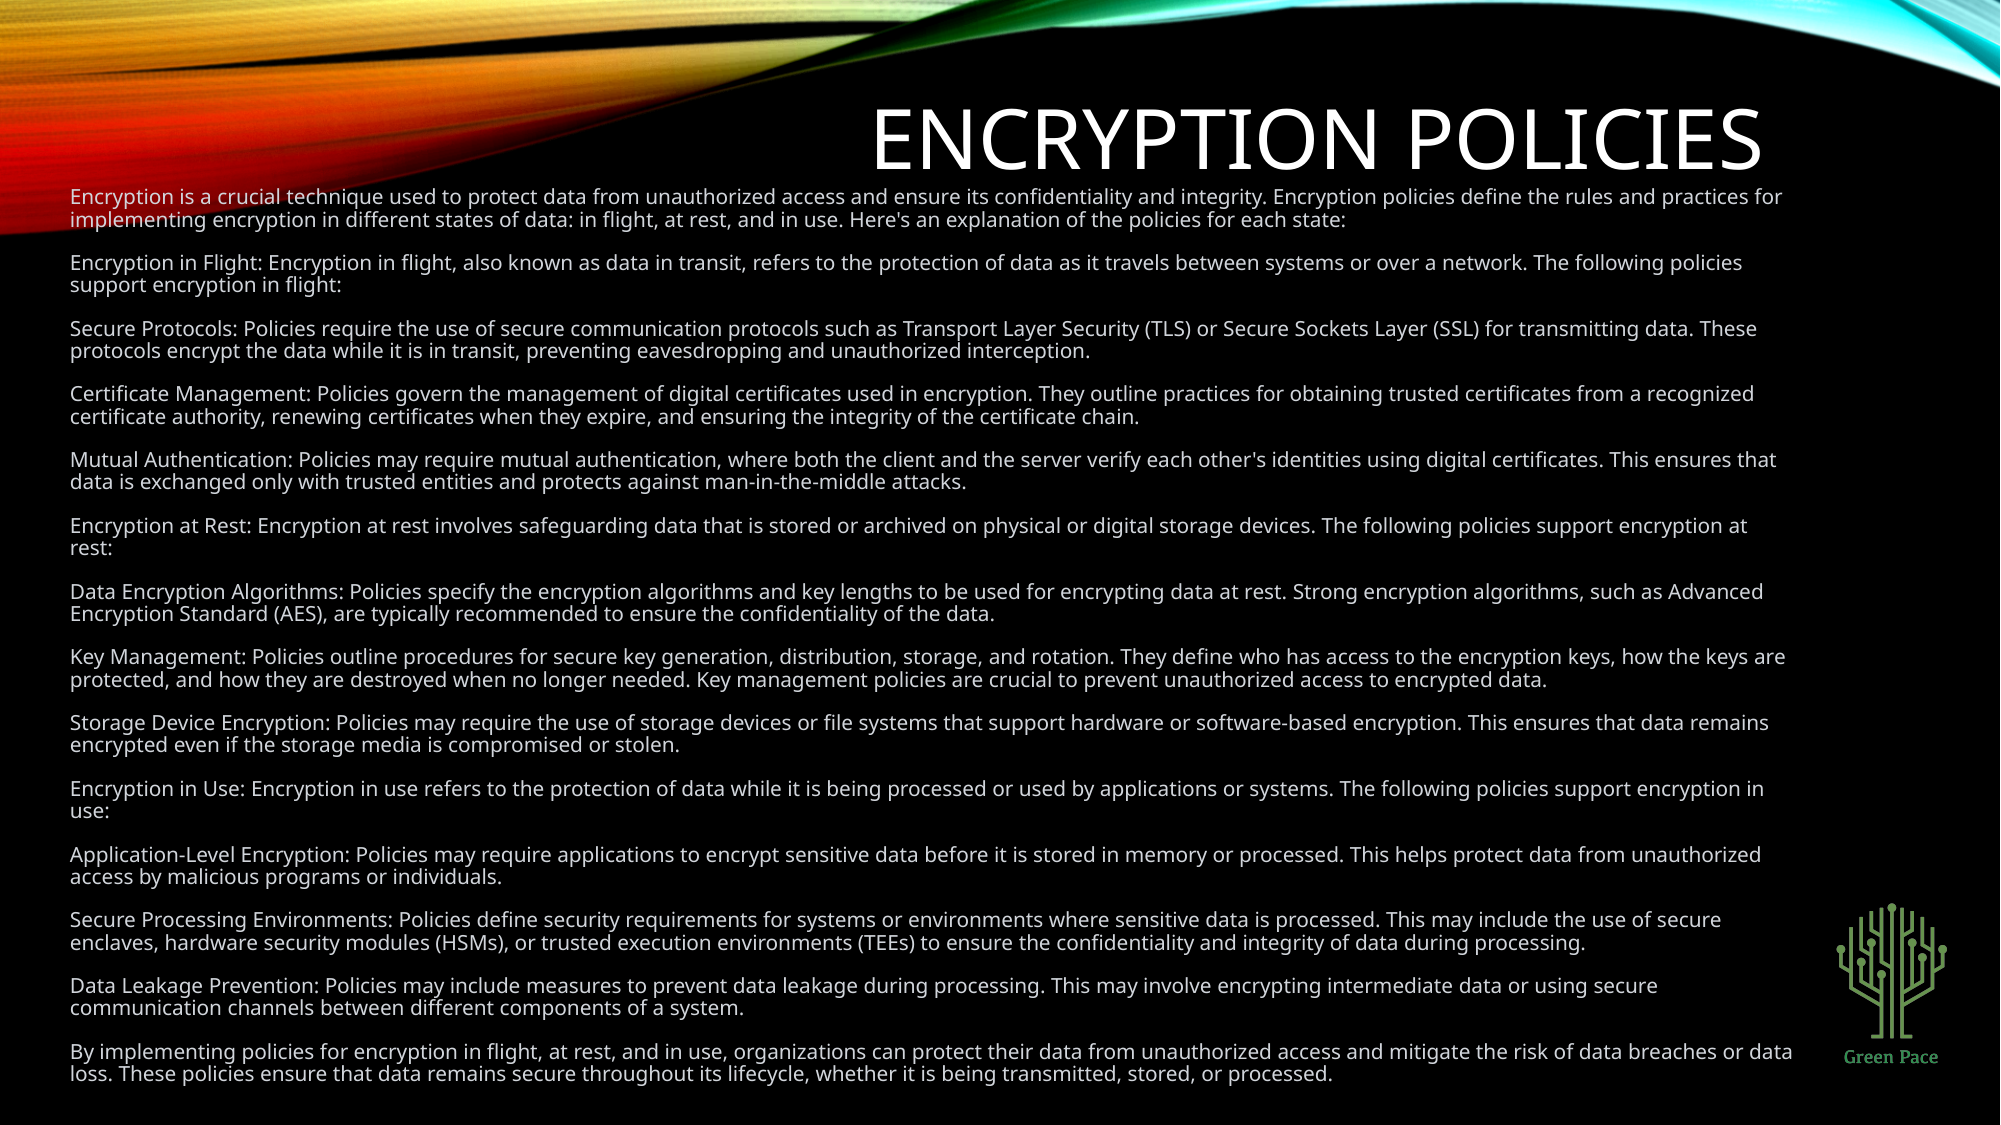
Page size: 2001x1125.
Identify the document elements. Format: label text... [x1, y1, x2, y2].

title ENCRYPTION POLICIES [366, 36, 1780, 179]
picture [0, 0, 2000, 237]
picture [1817, 892, 1964, 1082]
list Encryption is a crucial technique used to protect data from unauthorized access and ensure its confidentiality and integrity. Encryption policies define the rules and practices for implementing encryption in different states of data: in flight, at rest, and in use. Here's an explanation of the policies for each state: Encryption in Flight: Encryption in flight, also known as data in transit, refers to the protection of data as it travels between systems or over a network. The following policies support encryption in flight: Secure Protocols: Policies require the use of secure communication protocols such as Transport Layer Security (TLS) or Secure Sockets Layer (SSL) for transmitting data. These protocols encrypt the data while it is in transit, preventing eavesdropping and unauthorized interception. Certificate Management: Policies govern the management of digital certificates used in encryption. They outline practices for obtaining trusted certificates from a recognized certificate authority, renewing certificates when they expire, and ensuring the integrity of the certificate chain. Mutual Authentication: Policies may require mutual authentication, where both the client and the server verify each other's identities using digital certificates. This ensures that data is exchanged only with trusted entities and protects against man-in-the-middle attacks. Encryption at Rest: Encryption at rest involves safeguarding data that is stored or archived on physical or digital storage devices. The following policies support encryption at rest: Data Encryption Algorithms: Policies specify the encryption algorithms and key lengths to be used for encrypting data at rest. Strong encryption algorithms, such as Advanced Encryption Standard (AES), are typically recommended to ensure the confidentiality of the data. Key Management: Policies outline procedures for secure key generation, distribution, storage, and rotation. They define who has access to the encryption keys, how the keys are protected, and how they are destroyed when no longer needed. Key management policies are crucial to prevent unauthorized access to encrypted data. Storage Device Encryption: Policies may require the use of storage devices or file systems that support hardware or software-based encryption. This ensures that data remains encrypted even if the storage media is compromised or stolen. Encryption in Use: Encryption in use refers to the protection of data while it is being processed or used by applications or systems. The following policies support encryption in use: Application-Level Encryption: Policies may require applications to encrypt sensitive data before it is stored in memory or processed. This helps protect data from unauthorized access by malicious programs or individuals. Secure Processing Environments: Policies define security requirements for systems or environments where sensitive data is processed. This may include the use of secure enclaves, hardware security modules (HSMs), or trusted execution environments (TEEs) to ensure the confidentiality and integrity of data during processing. Data Leakage Prevention: Policies may include measures to prevent data leakage during processing. This may involve encrypting intermediate data or using secure communication channels between different components of a system. By implementing policies for encryption in flight, at rest, and in use, organizations can protect their data from unauthorized access and mitigate the risk of data breaches or data loss. These policies ensure that data remains secure throughout its lifecycle, whether it is being transmitted, stored, or processed. [36, 179, 1812, 840]
